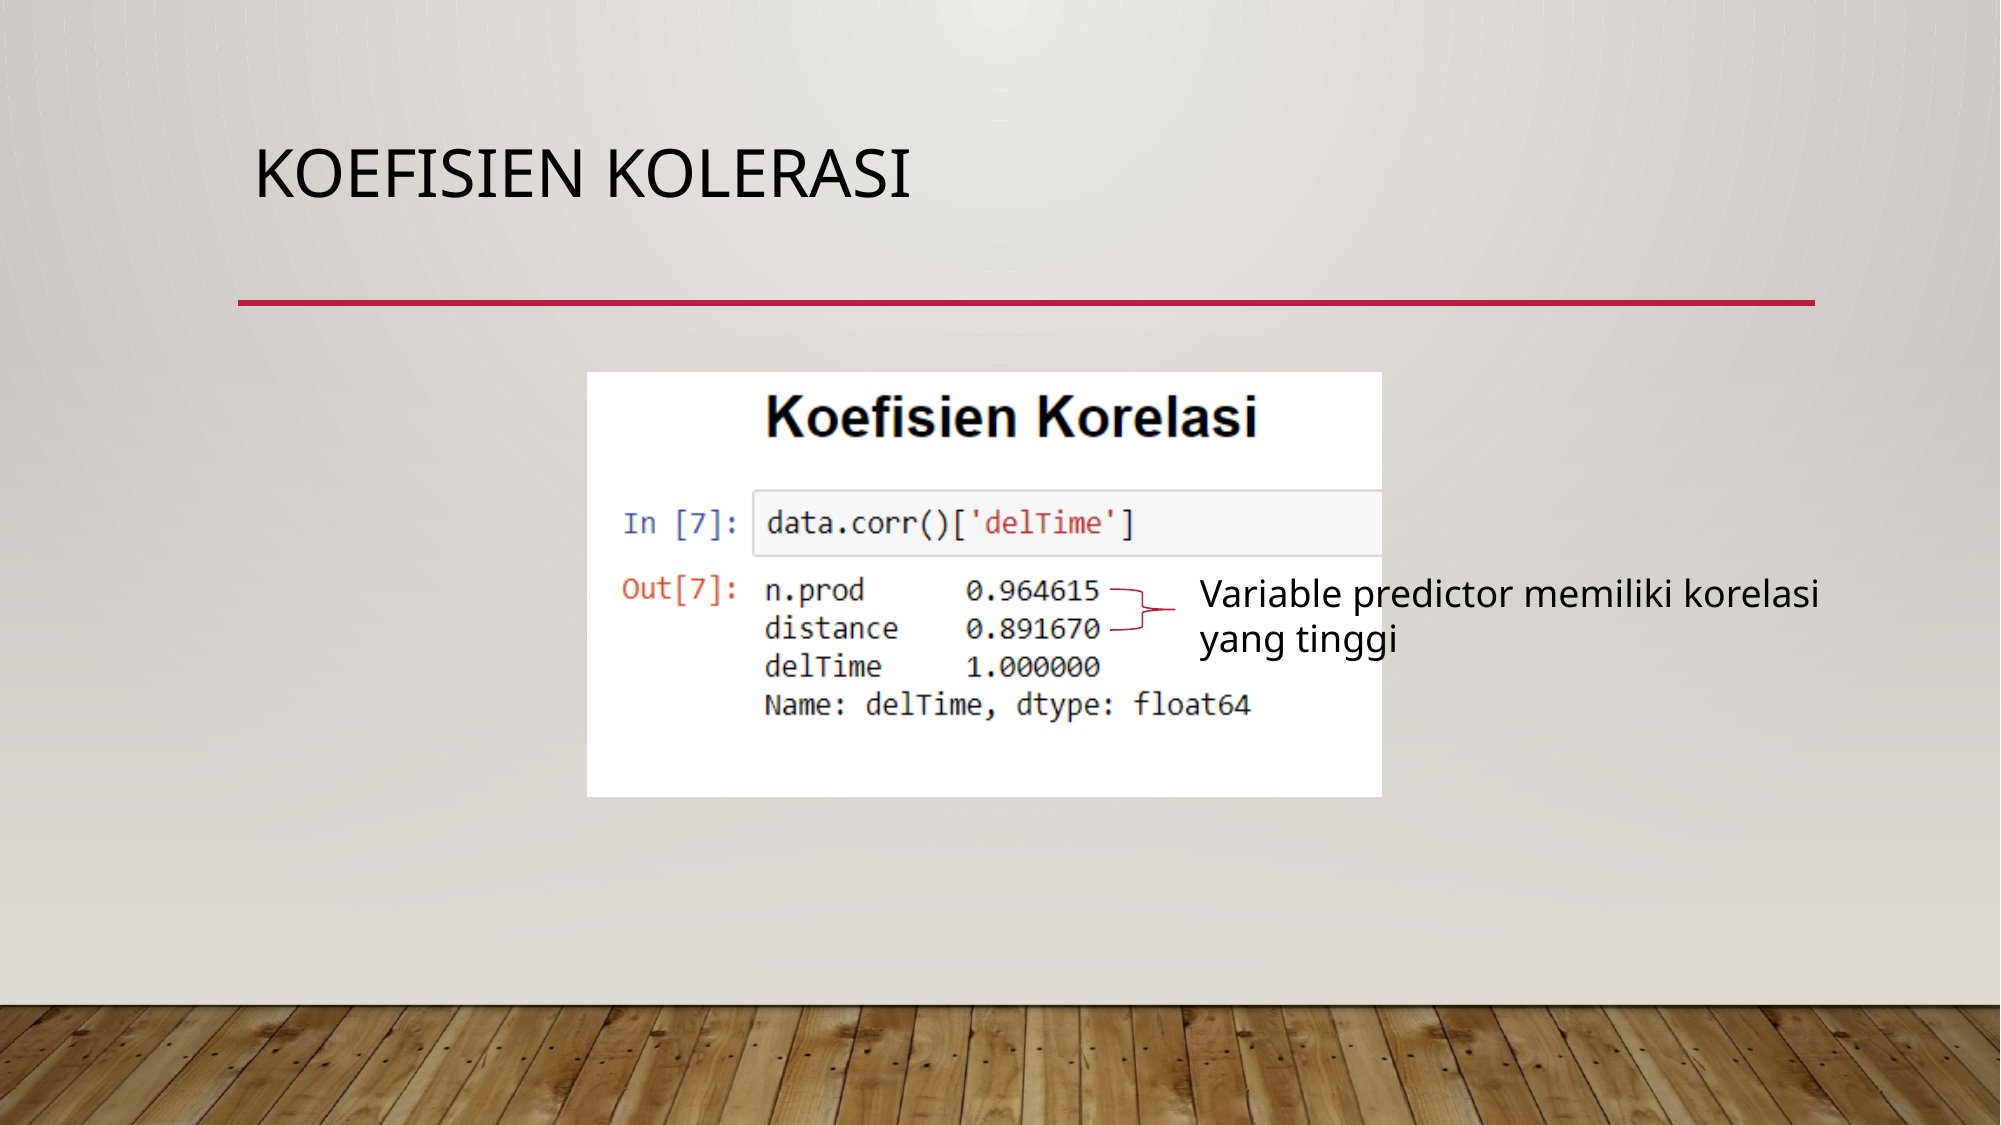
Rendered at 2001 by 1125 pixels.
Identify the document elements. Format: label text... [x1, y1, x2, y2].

text_box Variable predictor memiliki korelasi yang tinggi [1383, 562, 1916, 668]
picture [0, 1005, 2000, 1125]
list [587, 372, 1383, 797]
title Koefisien kolerasi [238, 131, 1814, 305]
